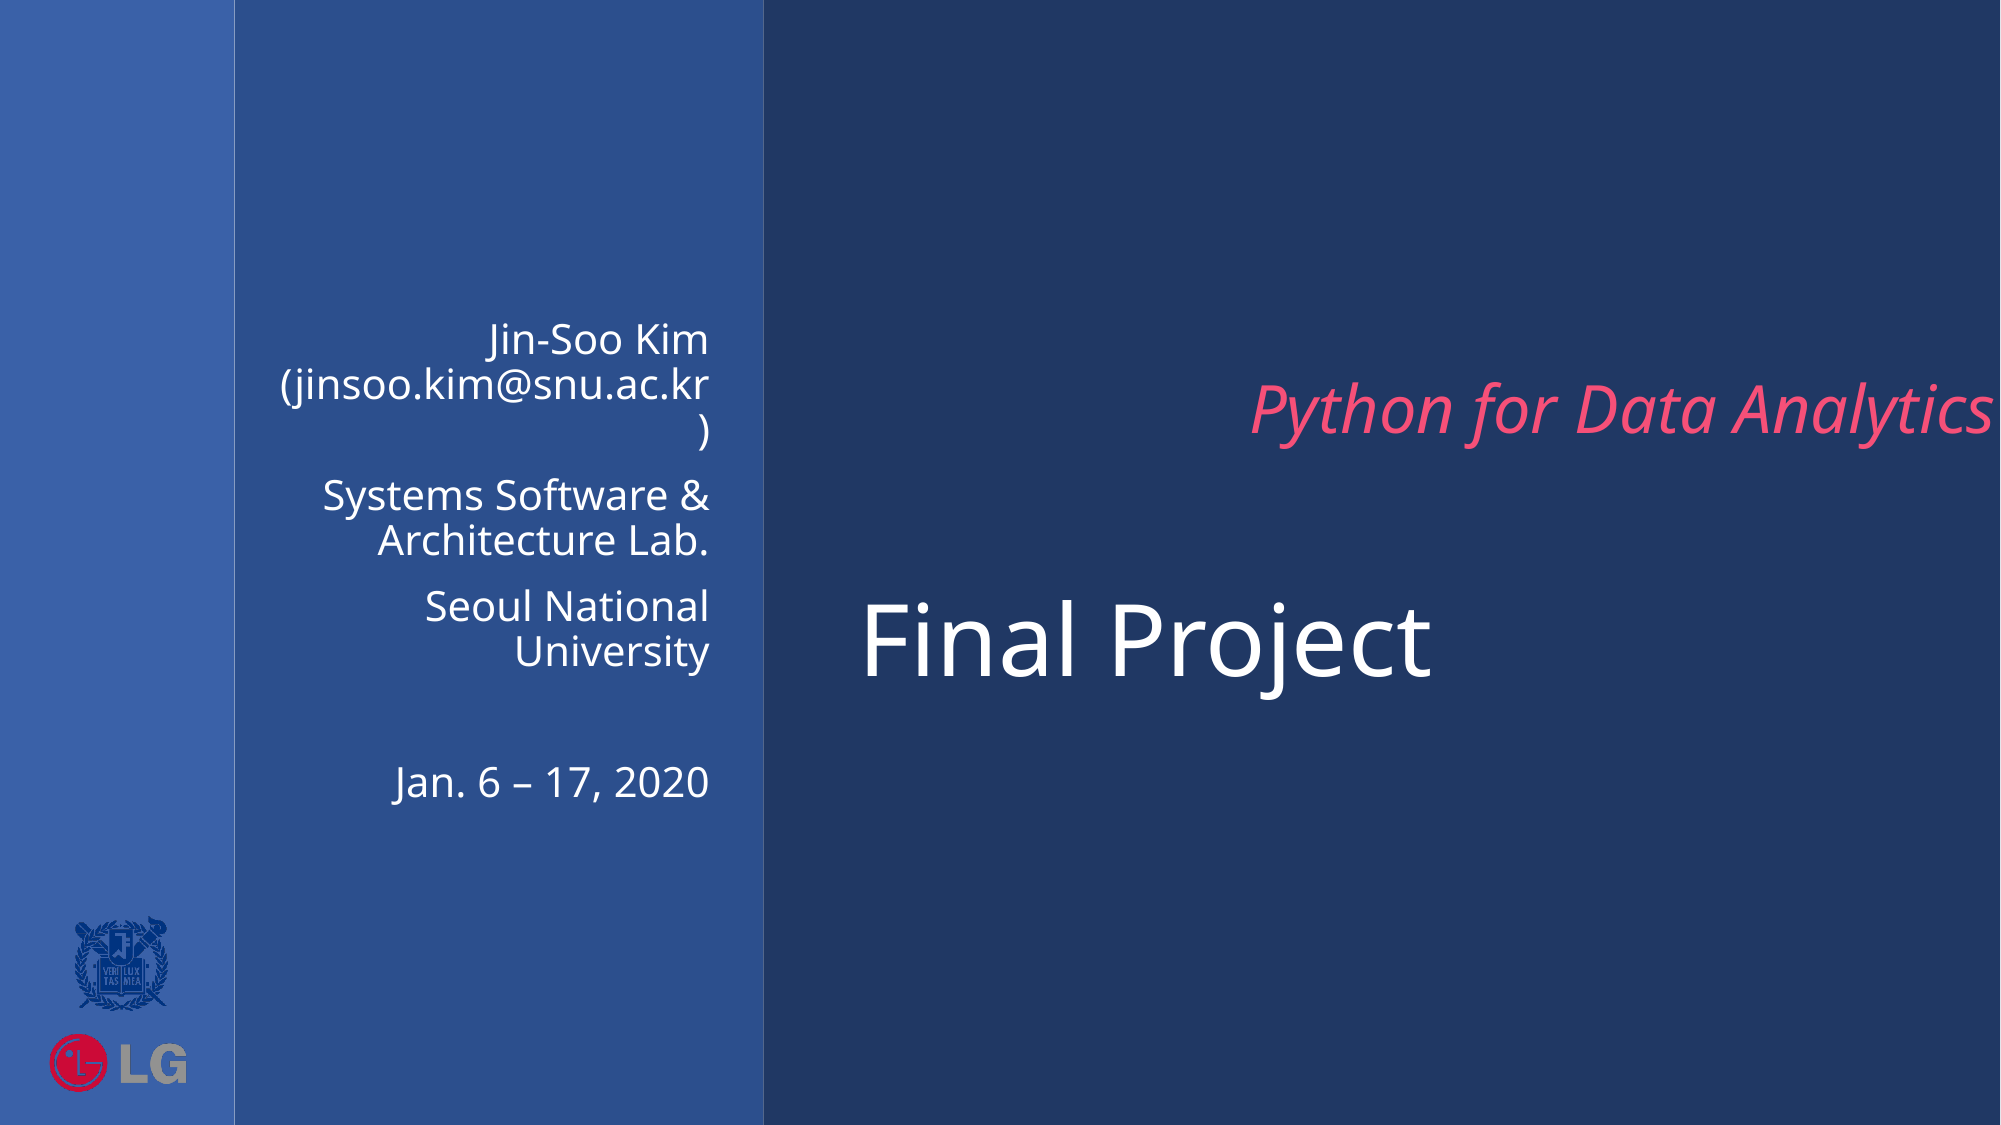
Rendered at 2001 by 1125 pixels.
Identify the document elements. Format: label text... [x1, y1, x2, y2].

subtitle Jin-Soo Kim (jinsoo.kim@snu.ac.kr) Systems Software & Architecture Lab. Seoul National University Jan. 6 – 17, 2020 [258, 223, 725, 902]
title Final Project [843, 360, 1933, 902]
picture [18, 914, 217, 1125]
